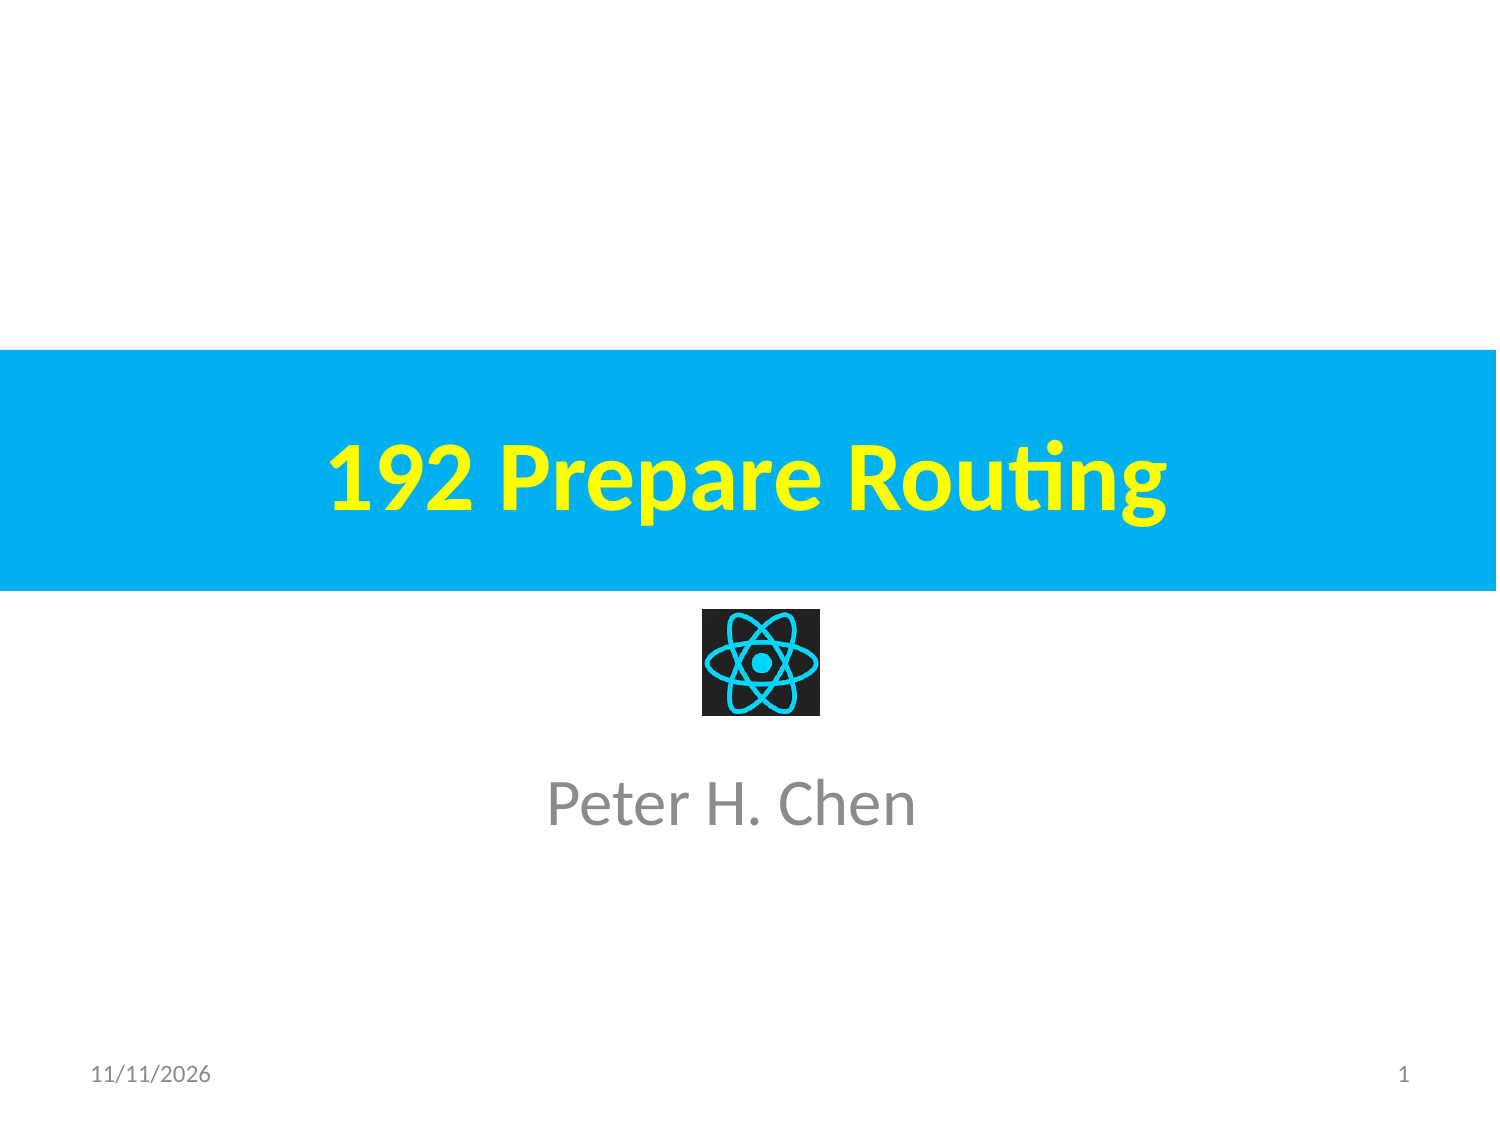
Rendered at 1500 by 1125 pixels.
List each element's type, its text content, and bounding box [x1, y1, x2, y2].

picture [702, 609, 821, 716]
slide_number 1 [1074, 1042, 1425, 1103]
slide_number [75, 1042, 425, 1103]
title 192 Prepare Routing [0, 349, 1496, 591]
subtitle Peter H. Chen [206, 751, 1257, 866]
